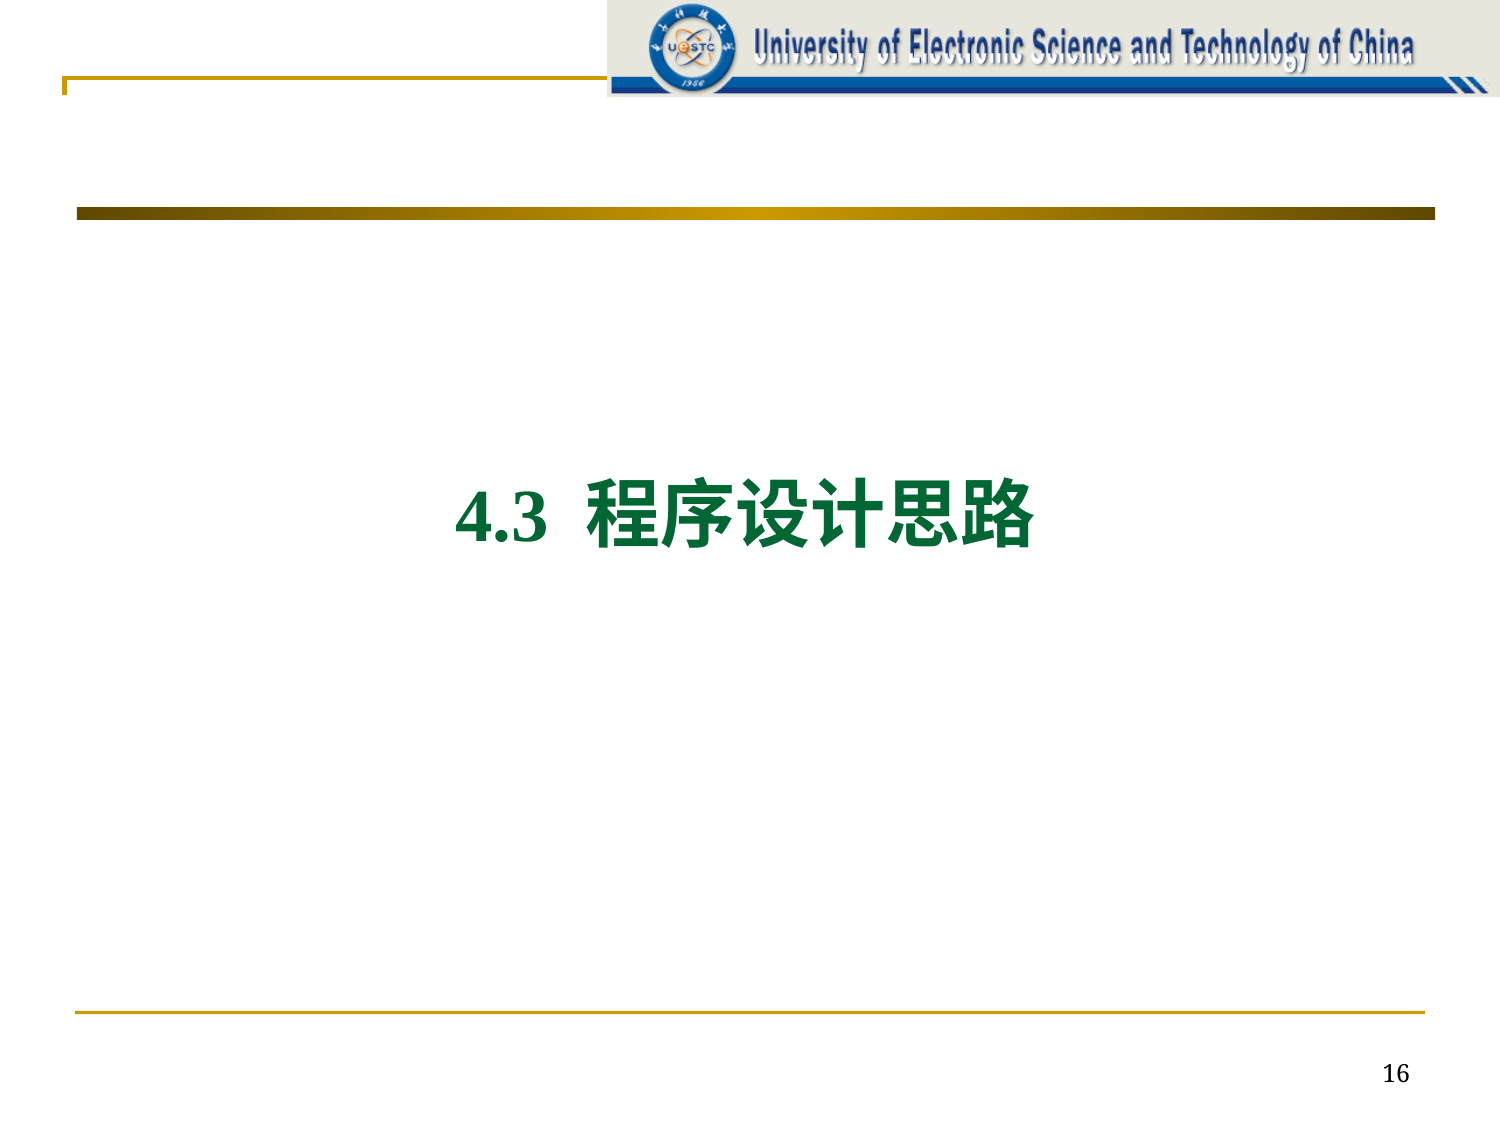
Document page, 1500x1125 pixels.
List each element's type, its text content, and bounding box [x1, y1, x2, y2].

picture [607, 0, 1500, 97]
title 4.3 程序设计思路 [66, 398, 1426, 671]
slide_number 16 [1074, 1023, 1426, 1100]
